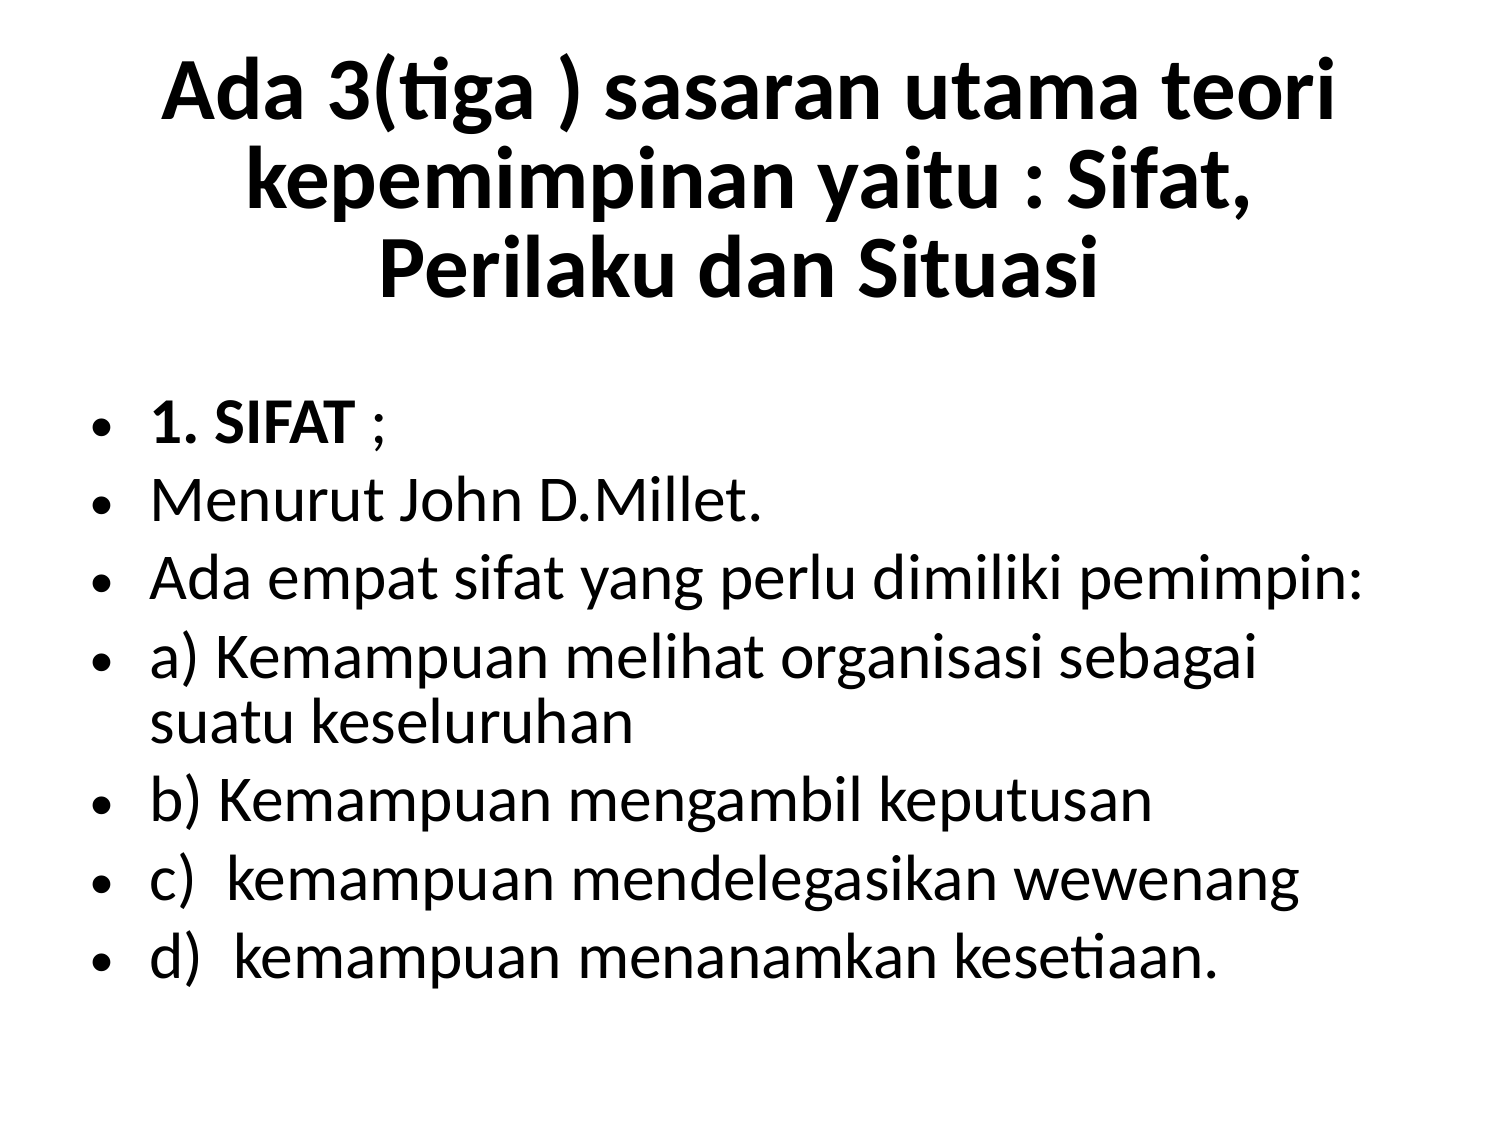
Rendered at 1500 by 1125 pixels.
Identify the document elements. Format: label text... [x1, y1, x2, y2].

title Ada 3(tiga ) sasaran utama teori kepemimpinan yaitu : Sifat, Perilaku dan Situasi [75, 45, 1425, 329]
list 1. SIFAT ; Menurut John D.Millet. Ada empat sifat yang perlu dimiliki pemimpin: a) Kemampuan melihat organisasi sebagai suatu keseluruhan b) Kemampuan mengambil keputusan c) kemampuan mendelegasikan wewenang d) kemampuan menanamkan kesetiaan. [75, 386, 1425, 1005]
